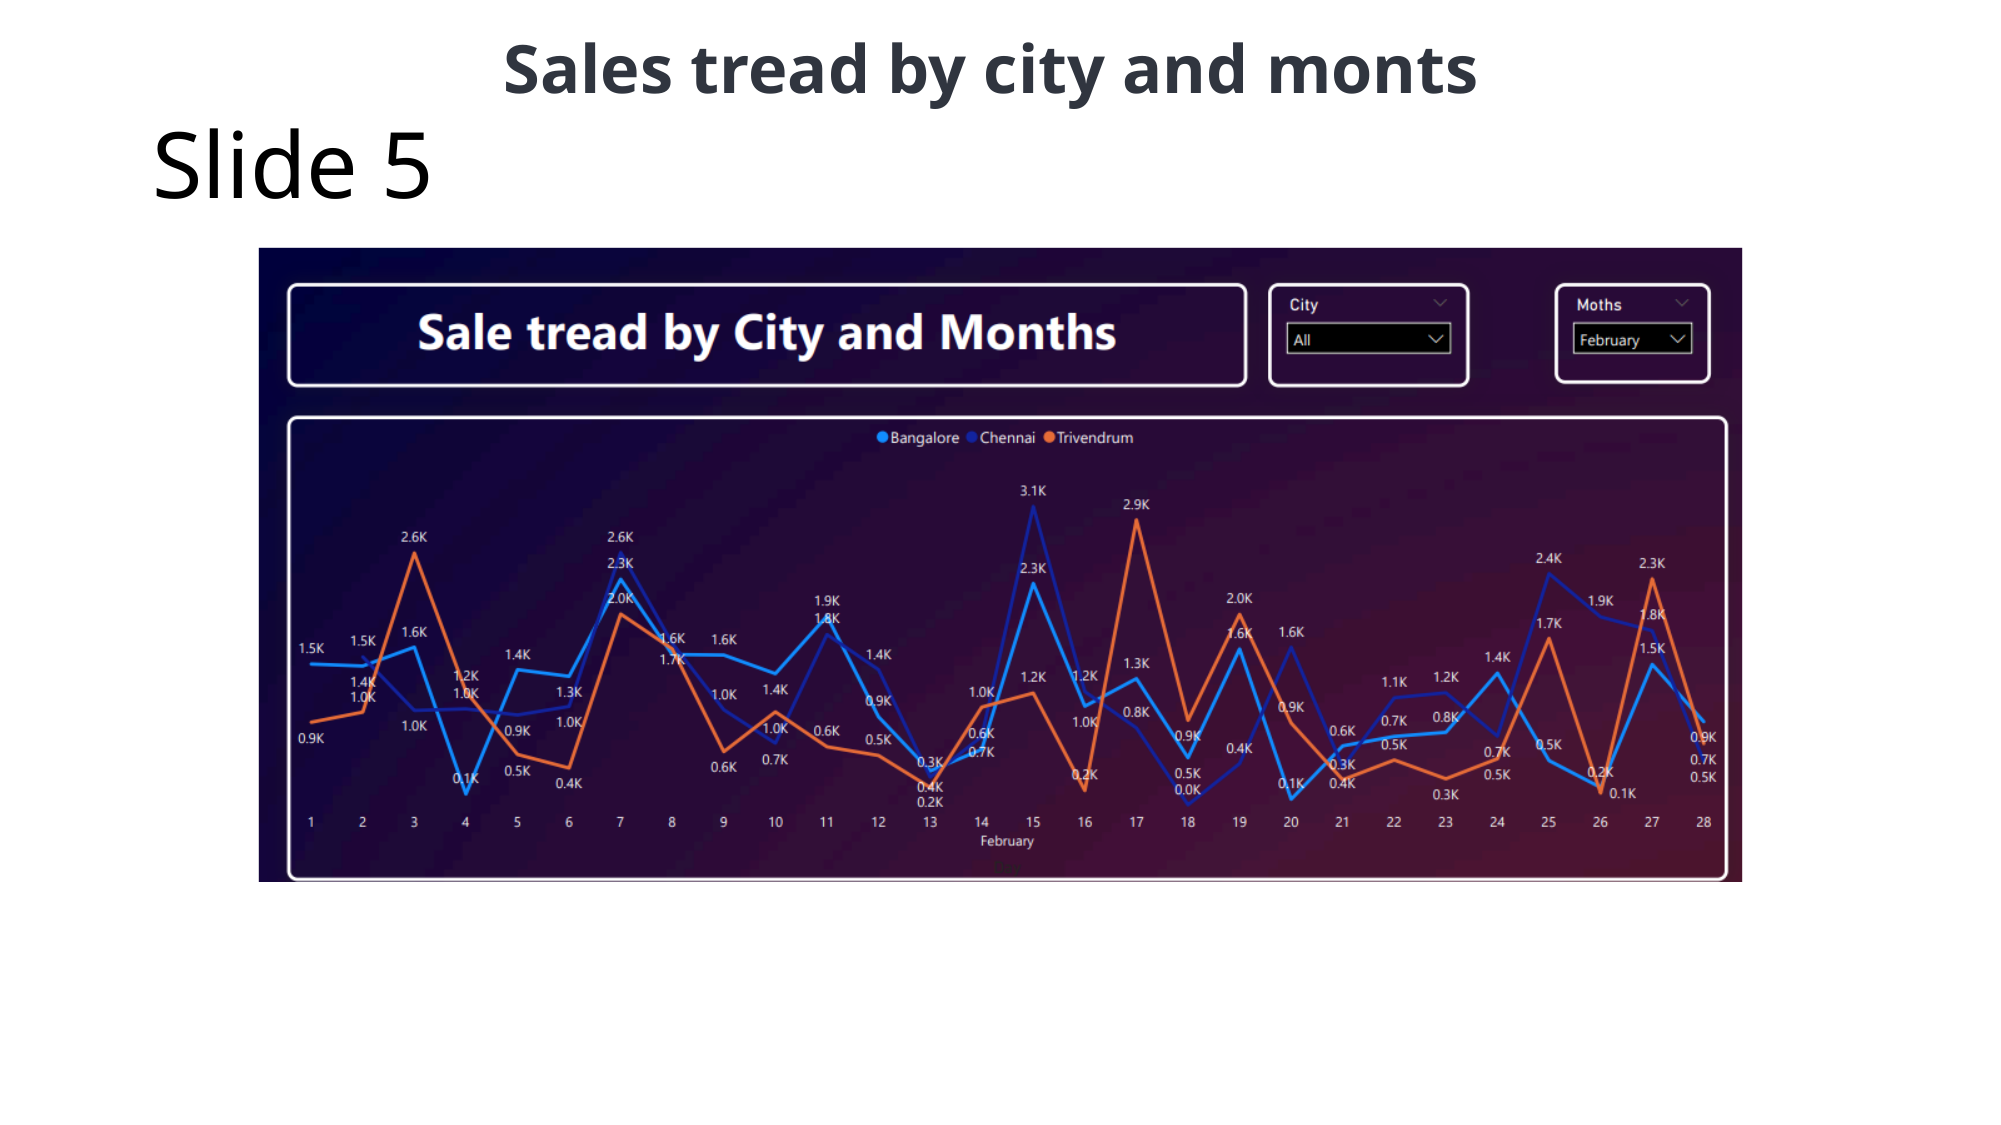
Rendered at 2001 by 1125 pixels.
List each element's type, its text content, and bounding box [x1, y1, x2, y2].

text_box Sales tread by city and monts [503, 27, 1497, 59]
picture [254, 243, 1746, 882]
title Slide 5 [137, 59, 1863, 278]
